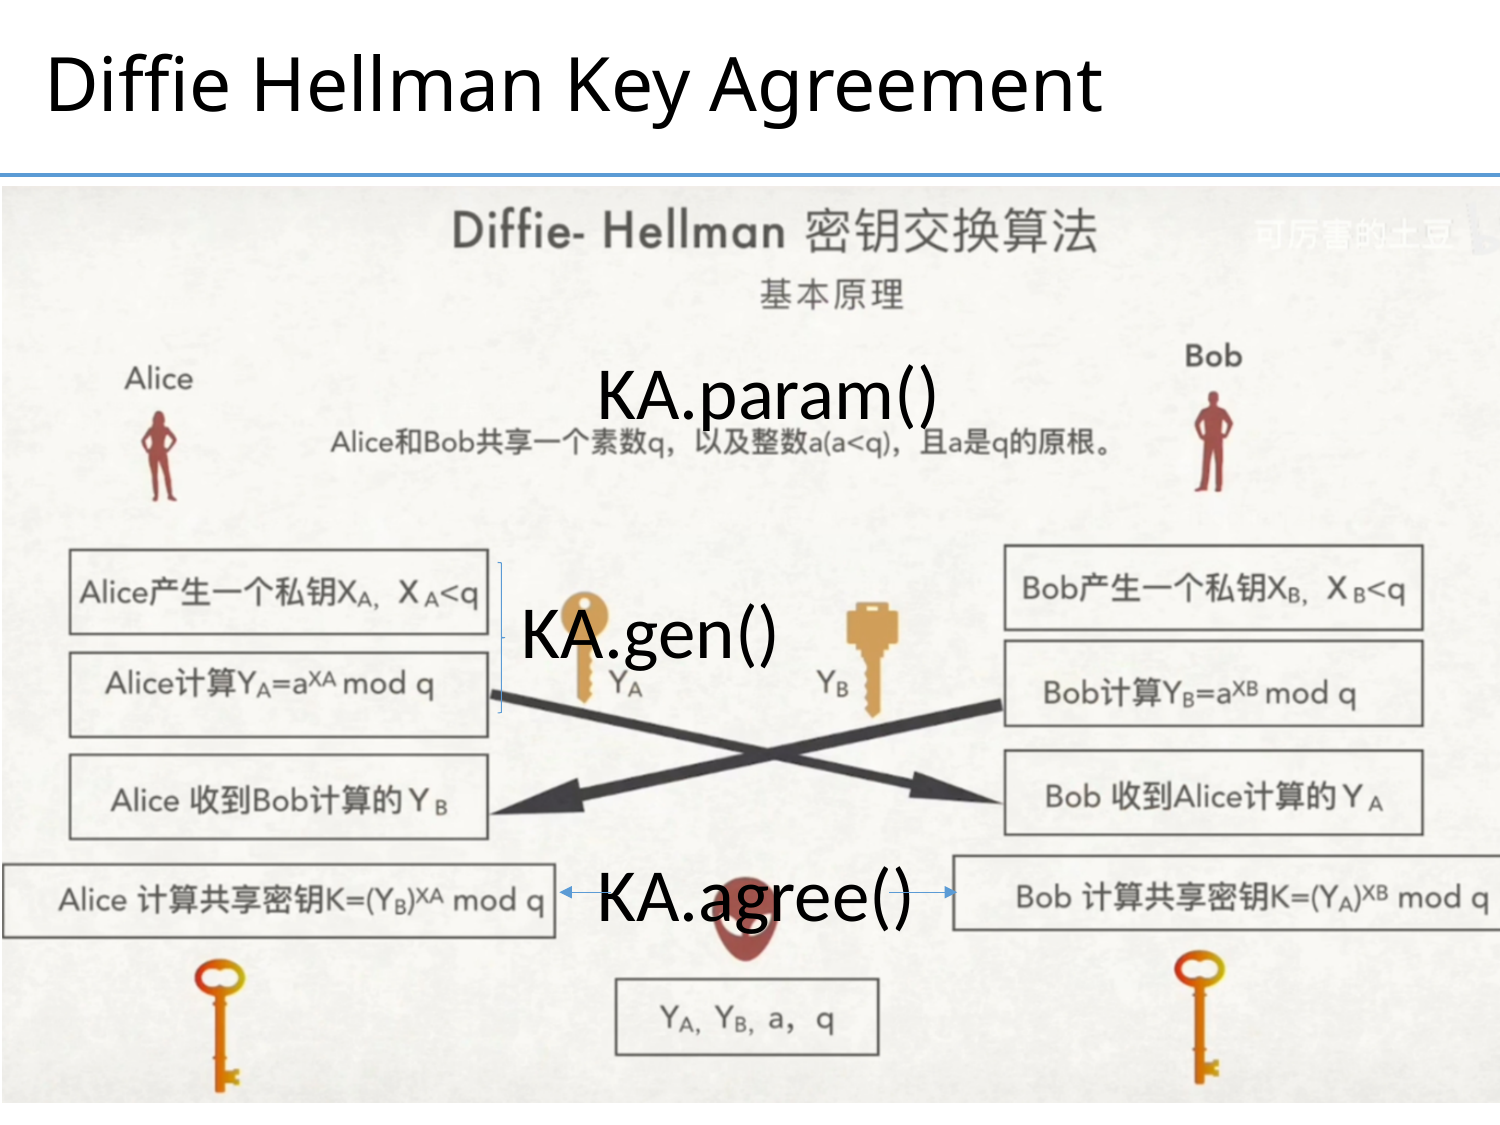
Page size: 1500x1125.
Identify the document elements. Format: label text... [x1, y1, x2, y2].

title Diffie Hellman Key Agreement [29, 0, 1476, 176]
picture [2, 186, 1500, 1103]
